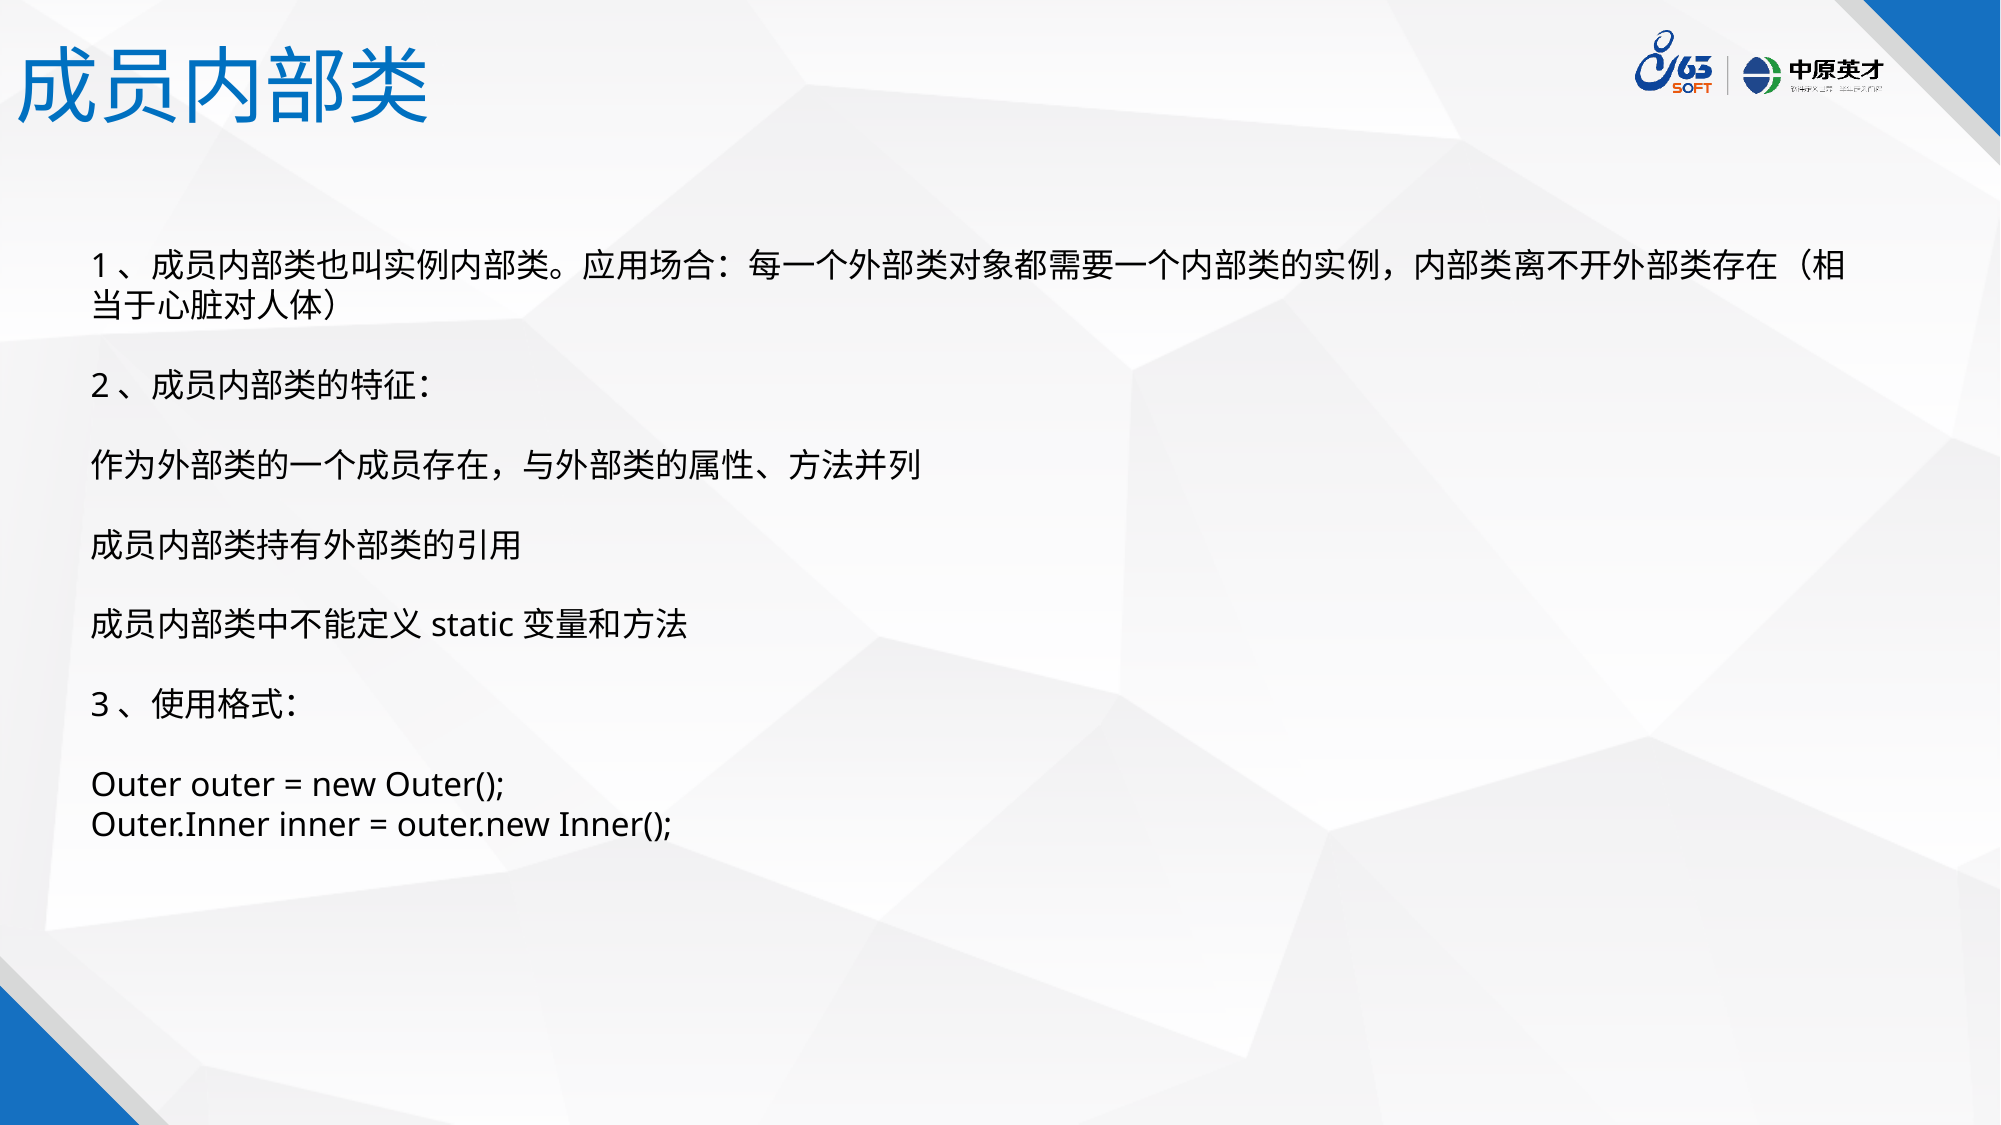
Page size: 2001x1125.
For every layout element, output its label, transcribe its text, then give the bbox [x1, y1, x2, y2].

title 成员内部类 [0, 0, 1762, 180]
picture [0, 0, 2000, 1125]
text_box 1、成员内部类也叫实例内部类。应用场合：每一个外部类对象都需要一个内部类的实例，内部类离不开外部类存在（相当于心脏对人体） 2、成员内部类的特征： 作为外部类的一个成员存在，与外部类的属性、方法并列 成员内部类持有外部类的引用 成员内部类中不能定义static变量和方法 3、使用格式： Outer outer = new Outer(); Outer.Inner inner = outer.new Inner(); [75, 236, 1878, 851]
